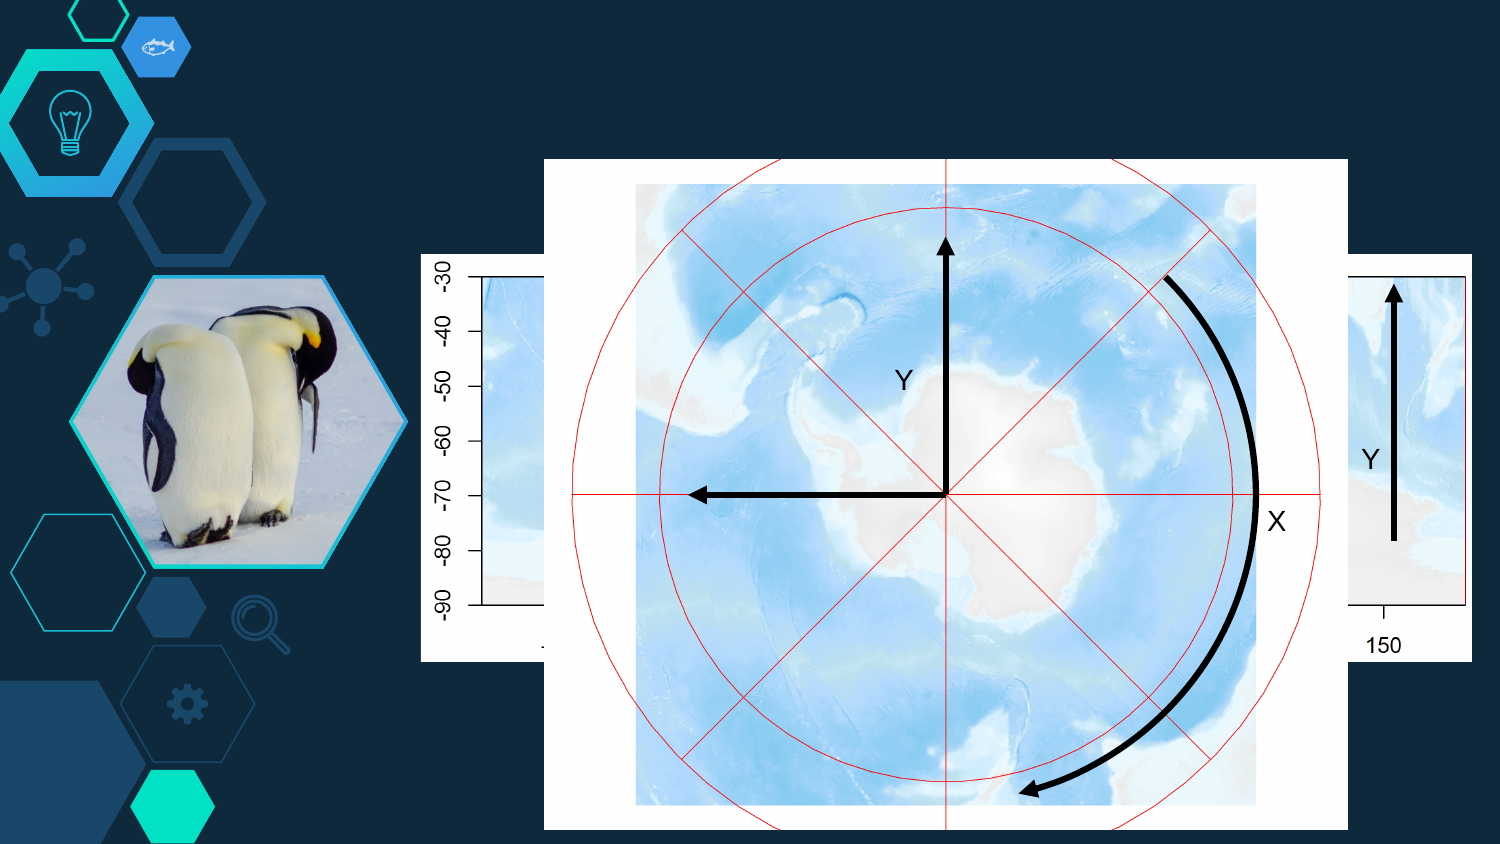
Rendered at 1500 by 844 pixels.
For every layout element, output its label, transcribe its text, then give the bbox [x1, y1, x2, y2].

picture [72, 278, 405, 565]
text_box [1354, 283, 1397, 585]
text_box 🐟 [125, 21, 192, 72]
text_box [634, 186, 1303, 803]
picture [420, 159, 1473, 830]
